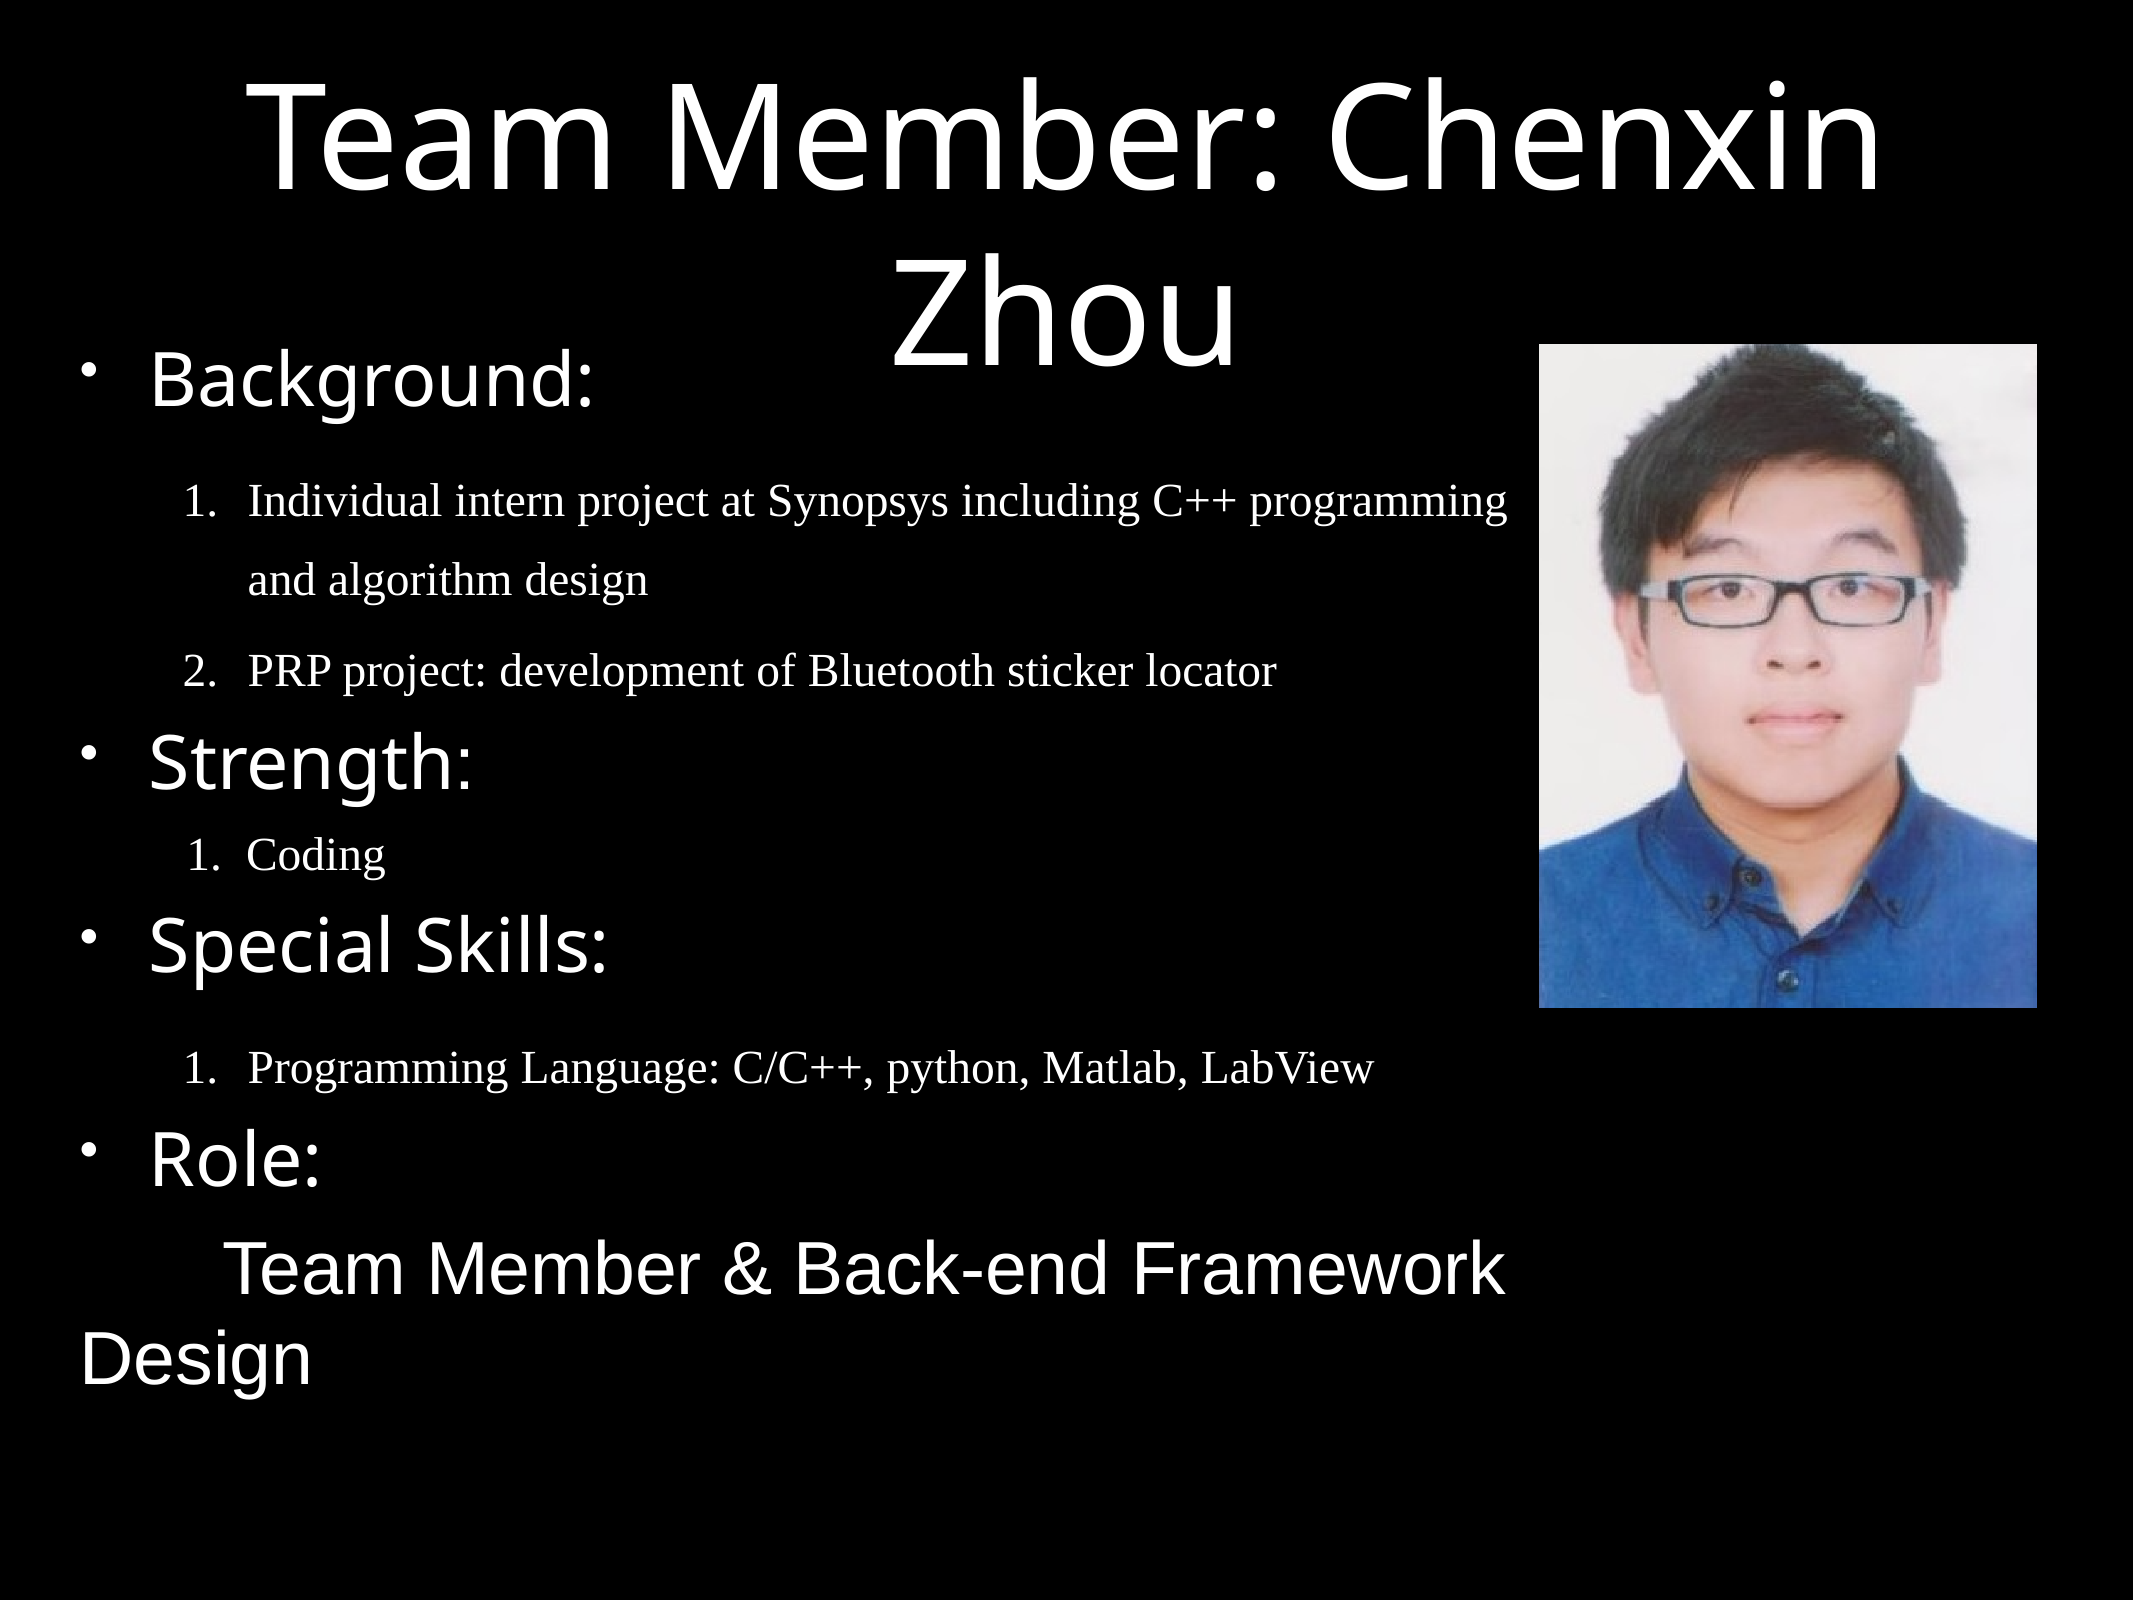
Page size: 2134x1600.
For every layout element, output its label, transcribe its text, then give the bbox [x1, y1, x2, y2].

picture [1539, 344, 2037, 1008]
title Team Member: Chenxin Zhou [69, 41, 2064, 397]
list Background: Individual intern project at Synopsys including C++ programming and algorithm design PRP project: development of Bluetooth sticker locator Strength: 1. Coding Special Skills: Programming Language: C/C++, python, Matlab, LabView Role: Team Member & Back-end Framework Design [79, 327, 1639, 1556]
